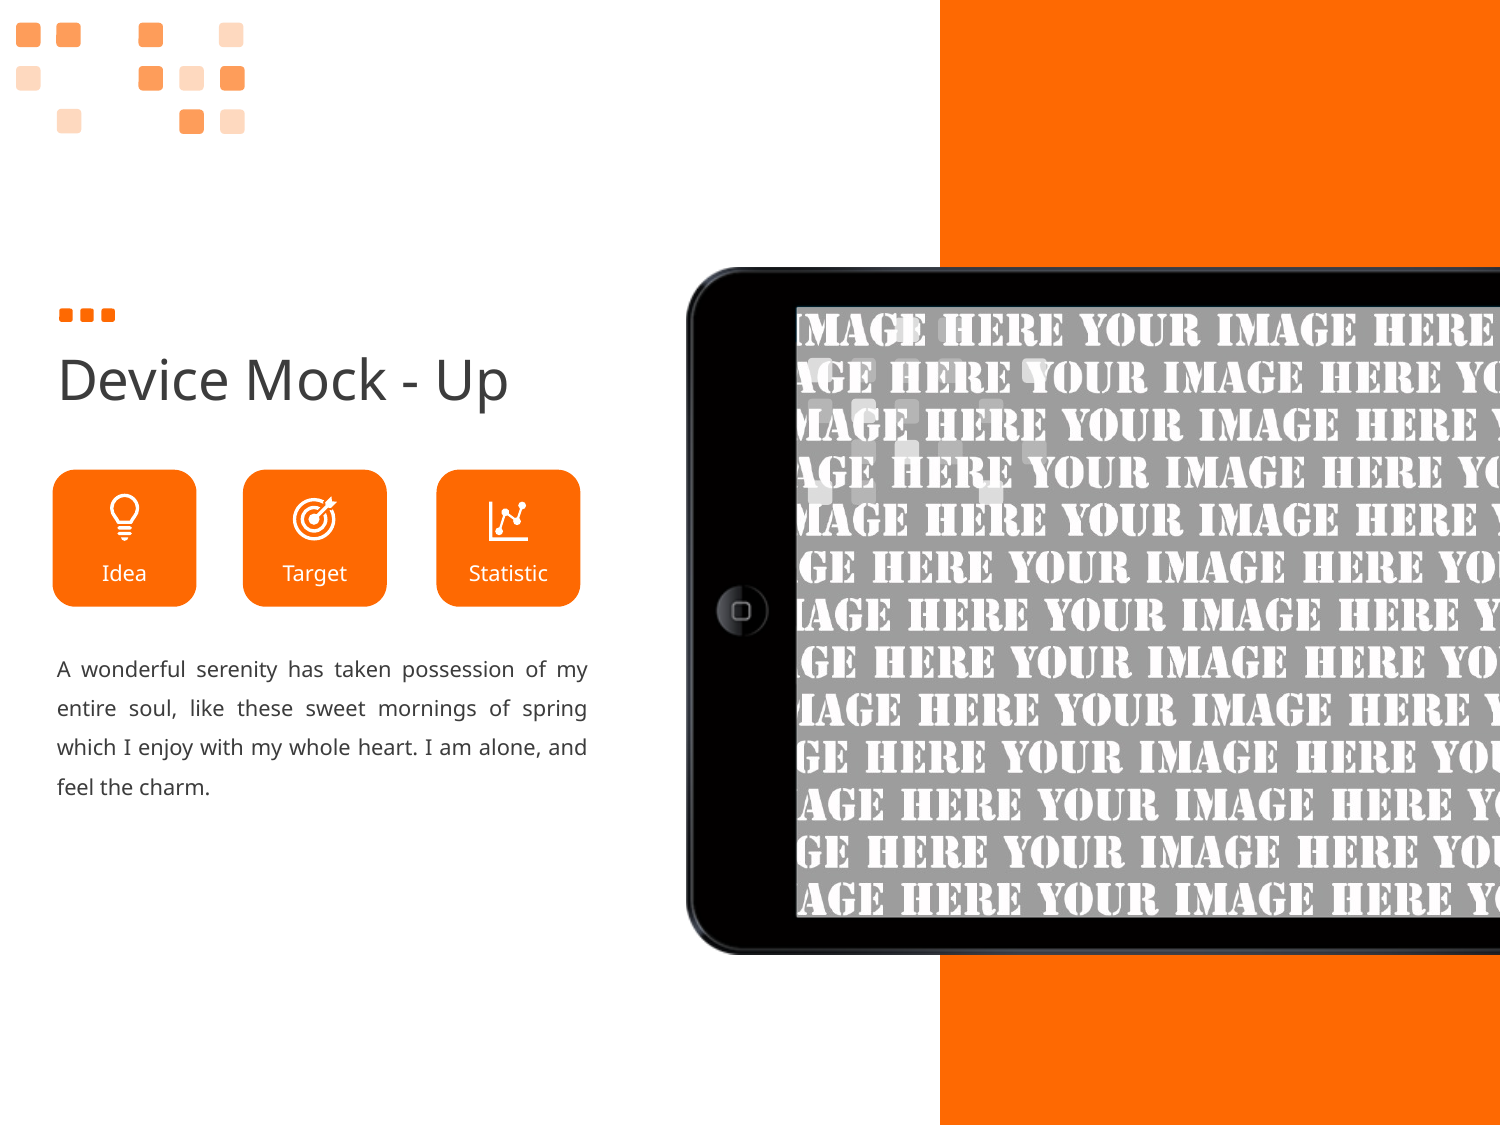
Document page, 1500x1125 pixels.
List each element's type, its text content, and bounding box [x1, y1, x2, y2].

text_box Statistic [425, 551, 591, 593]
text_box [435, 468, 582, 551]
title Device Mock - Up [42, 301, 686, 465]
text_box Target [232, 551, 398, 593]
text_box [939, 0, 1500, 267]
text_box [292, 496, 338, 541]
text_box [110, 493, 140, 541]
text_box [53, 593, 196, 608]
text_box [807, 317, 1047, 505]
text_box A wonderful serenity has taken possession of my entire soul, like these sweet mornings of spring which I enjoy with my whole heart. I am alone, and feel the charm. [42, 634, 604, 807]
picture [686, 267, 1500, 956]
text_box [15, 22, 245, 134]
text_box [59, 308, 115, 322]
text_box [939, 956, 1500, 1125]
text_box Idea [42, 551, 208, 593]
text_box [437, 593, 580, 608]
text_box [489, 501, 528, 541]
text_box [243, 593, 387, 608]
text_box [241, 468, 388, 551]
text_box [51, 468, 198, 551]
